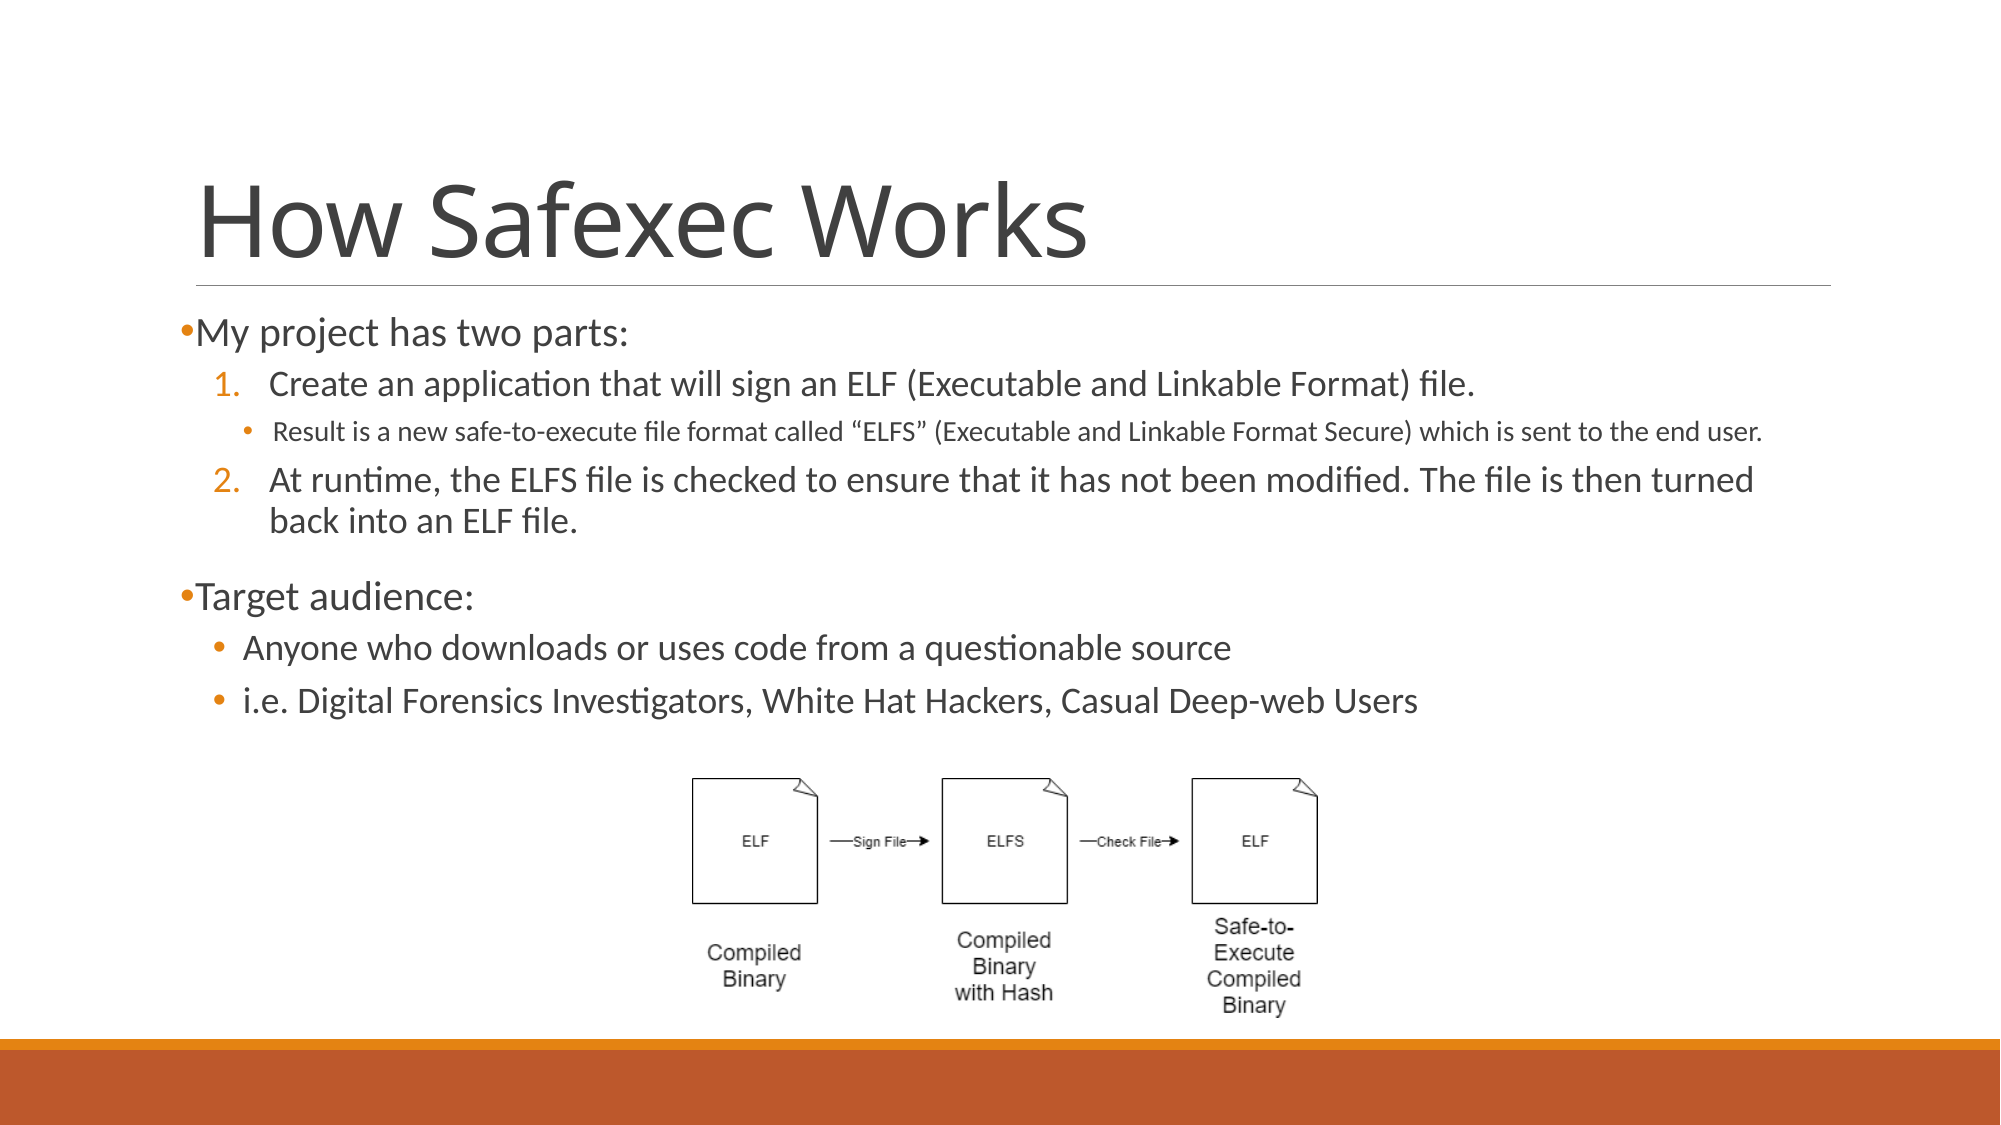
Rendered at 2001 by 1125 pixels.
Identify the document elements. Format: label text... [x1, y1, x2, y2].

list My project has two parts: Create an application that will sign an ELF (Executable and Linkable Format) file. Result is a new safe-to-execute file format called “ELFS” (Executable and Linkable Format Secure) which is sent to the end user. At runtime, the ELFS file is checked to ensure that it has not been modified. The file is then turned back into an ELF file. Target audience: Anyone who downloads or uses code from a questionable source i.e. Digital Forensics Investigators, White Hat Hackers, Casual Deep-web Users [180, 302, 1830, 963]
picture [692, 778, 1318, 1019]
title How Safexec Works [180, 47, 1830, 285]
